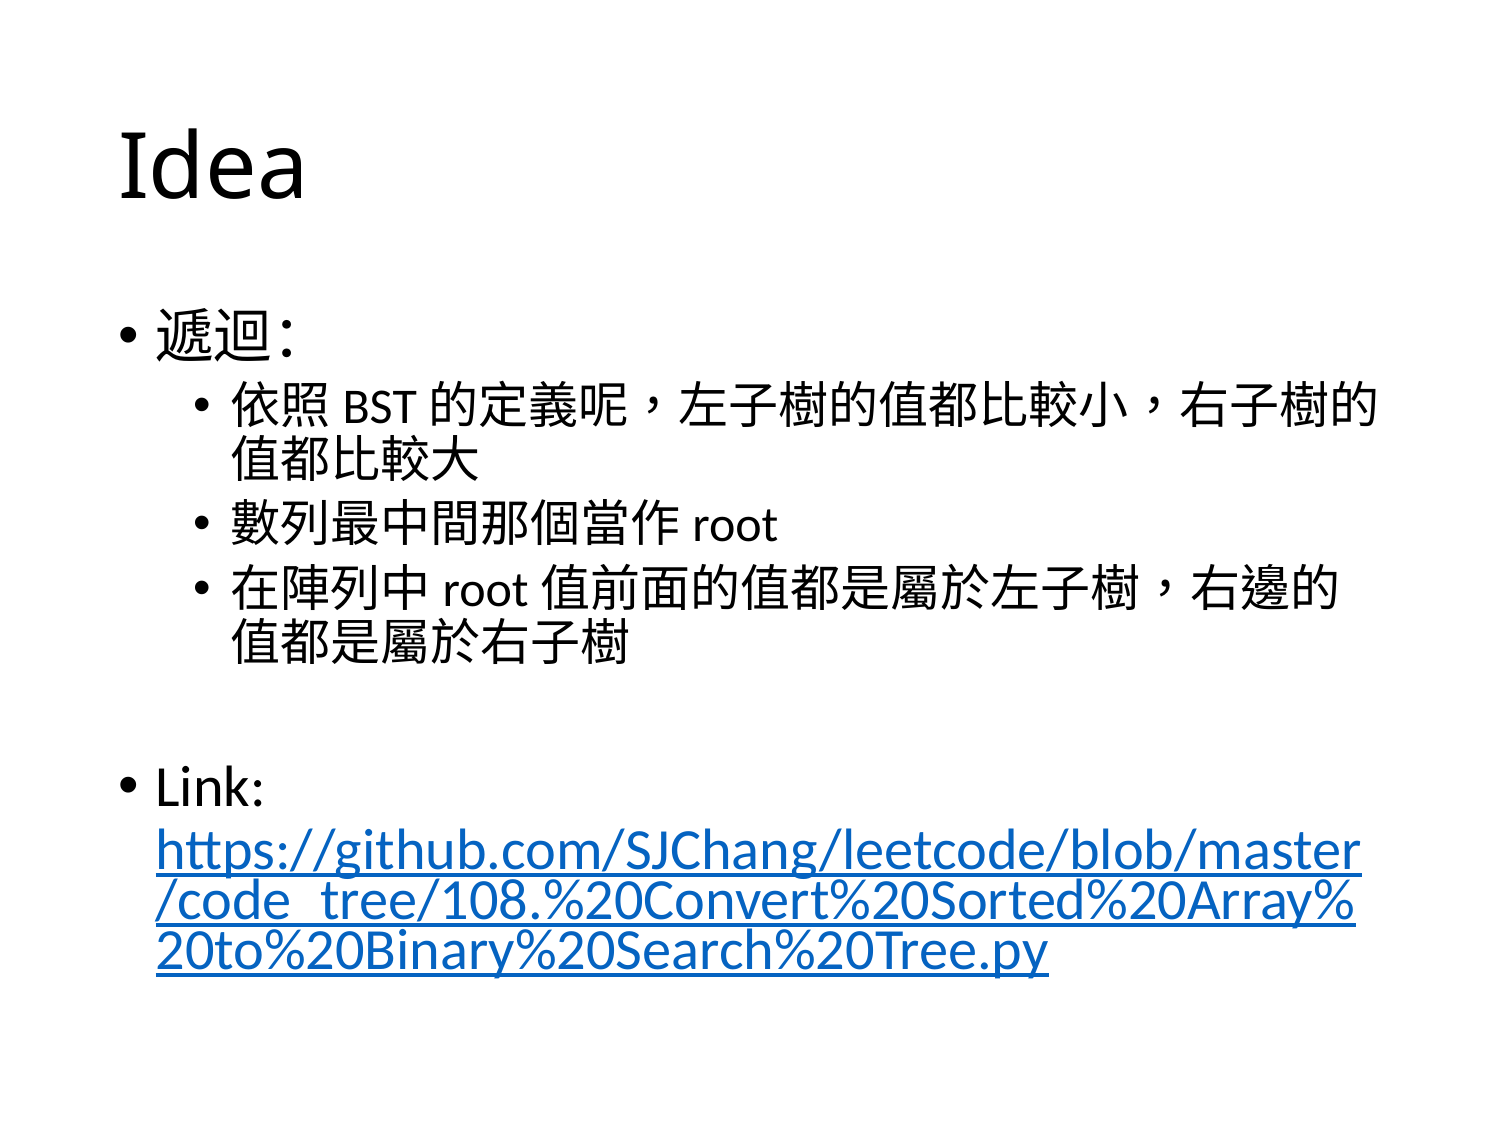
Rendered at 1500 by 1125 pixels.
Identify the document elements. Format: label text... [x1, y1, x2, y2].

list 遞迴： 依照BST的定義呢，左子樹的值都比較小，右子樹的值都比較大 數列最中間那個當作root 在陣列中root值前面的值都是屬於左子樹，右邊的值都是屬於右子樹 Link: https://github.com/SJChang/leetcode/blob/master/code_tree/108.%20Convert%20Sorted%20Array%20to%20Binary%20Search%20Tree.py [103, 299, 1397, 1014]
title Idea [103, 59, 1397, 278]
